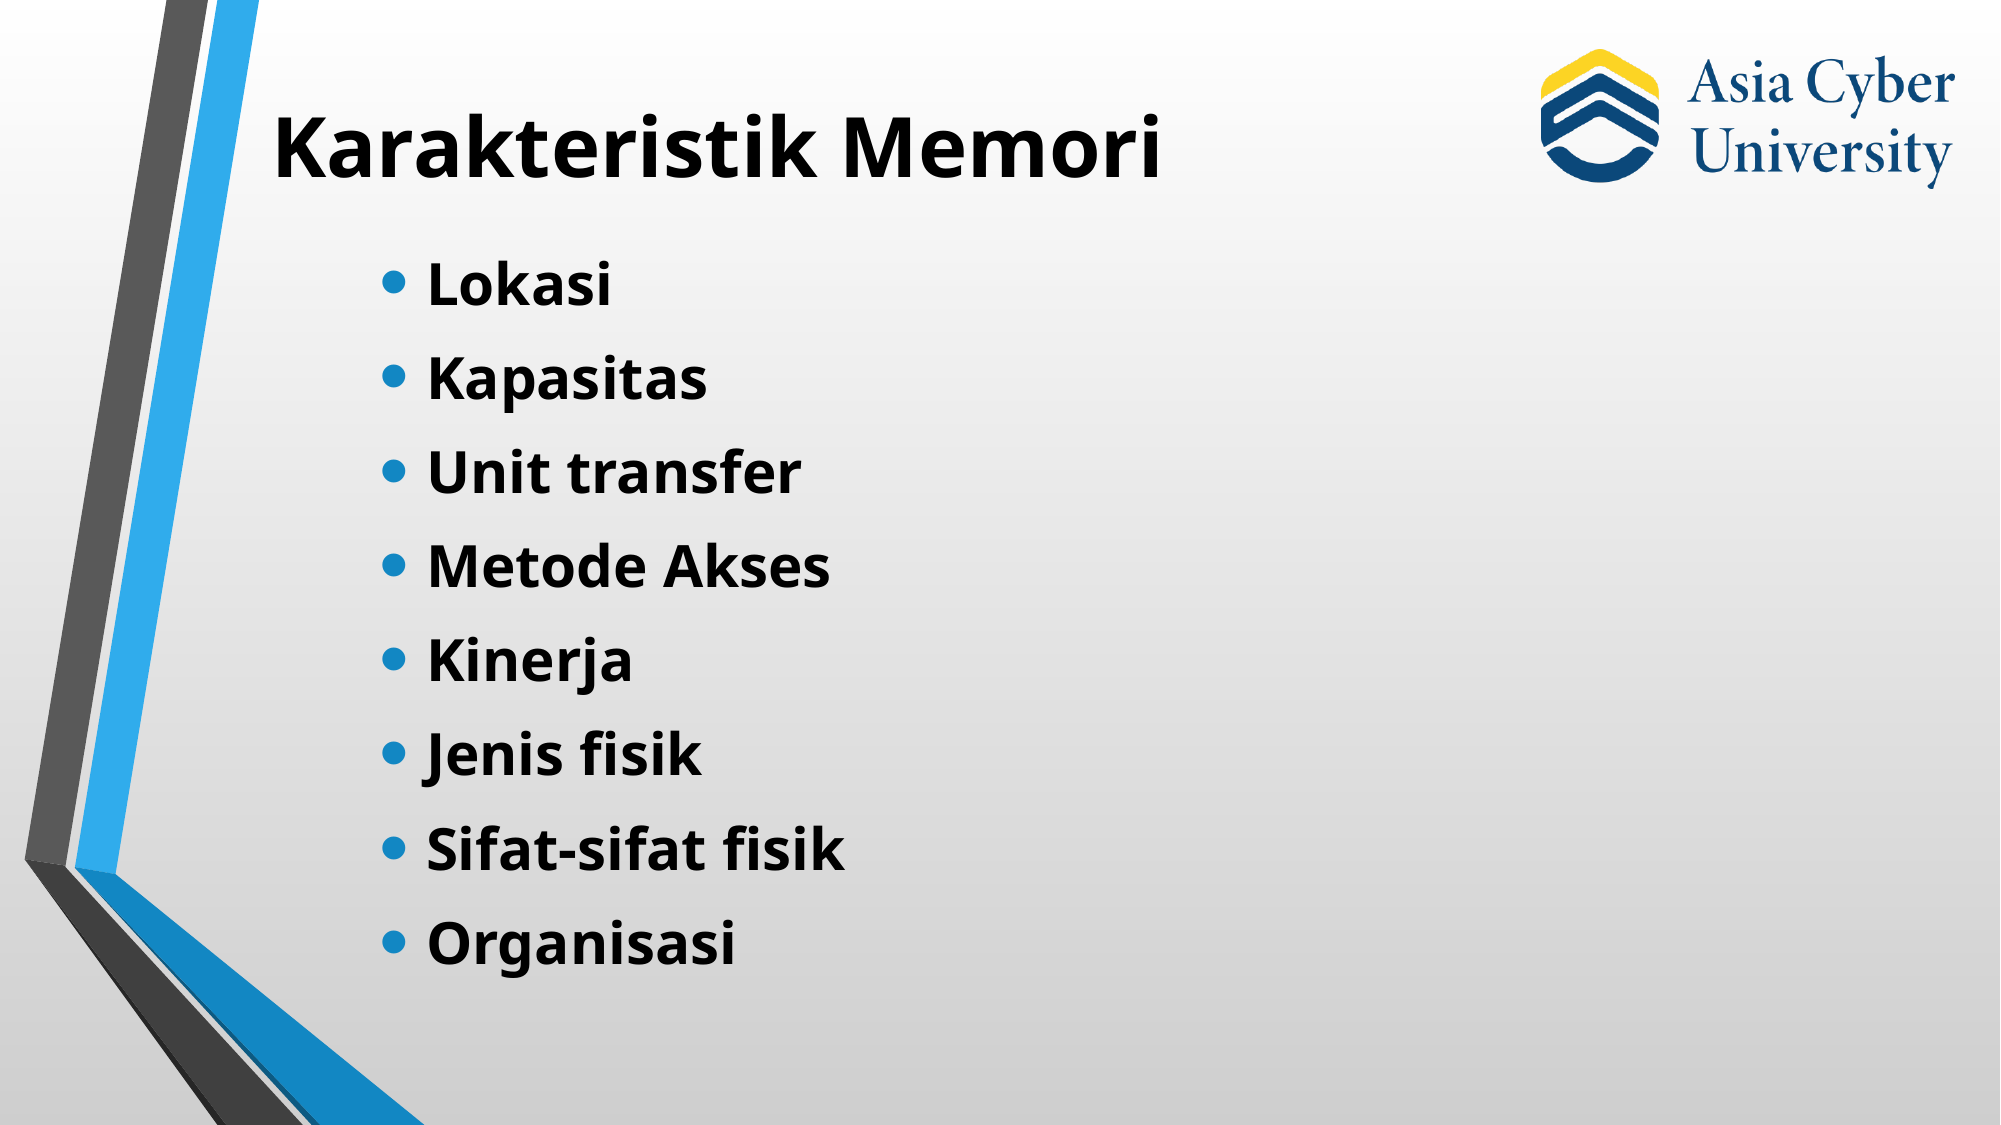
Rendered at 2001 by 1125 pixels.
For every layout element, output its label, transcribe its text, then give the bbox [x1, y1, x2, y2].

picture [1540, 49, 1955, 189]
title Karakteristik Memori [256, 50, 1189, 238]
list Lokasi Kapasitas Unit transfer Metode Akses Kinerja Jenis fisik Sifat-sifat fisik Organisasi [364, 188, 1218, 1034]
